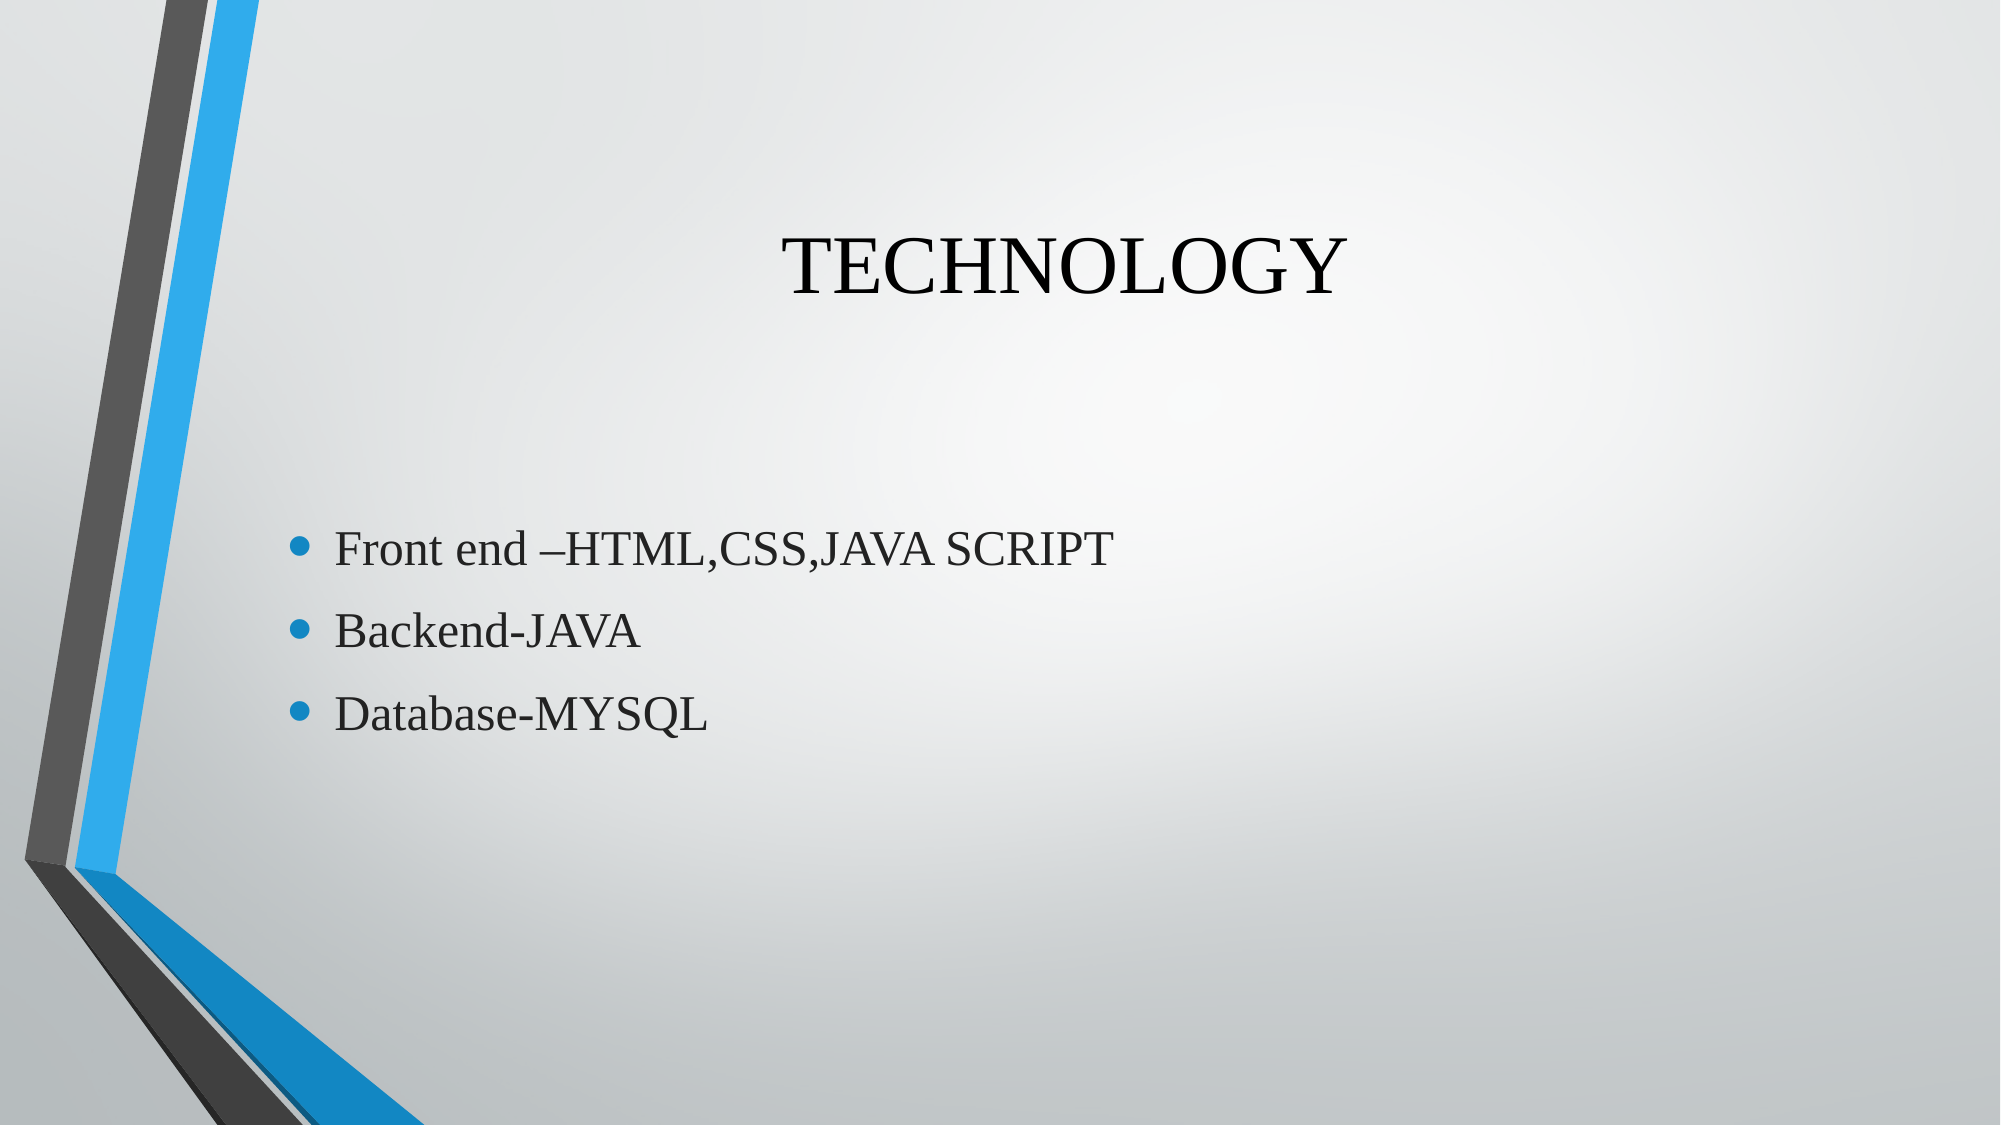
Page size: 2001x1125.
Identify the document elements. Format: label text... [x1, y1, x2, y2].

list Front end –HTML,CSS,JAVA SCRIPT Backend-JAVA Database-MYSQL [272, 425, 1887, 982]
title TECHNOLOGY [243, 112, 1887, 409]
